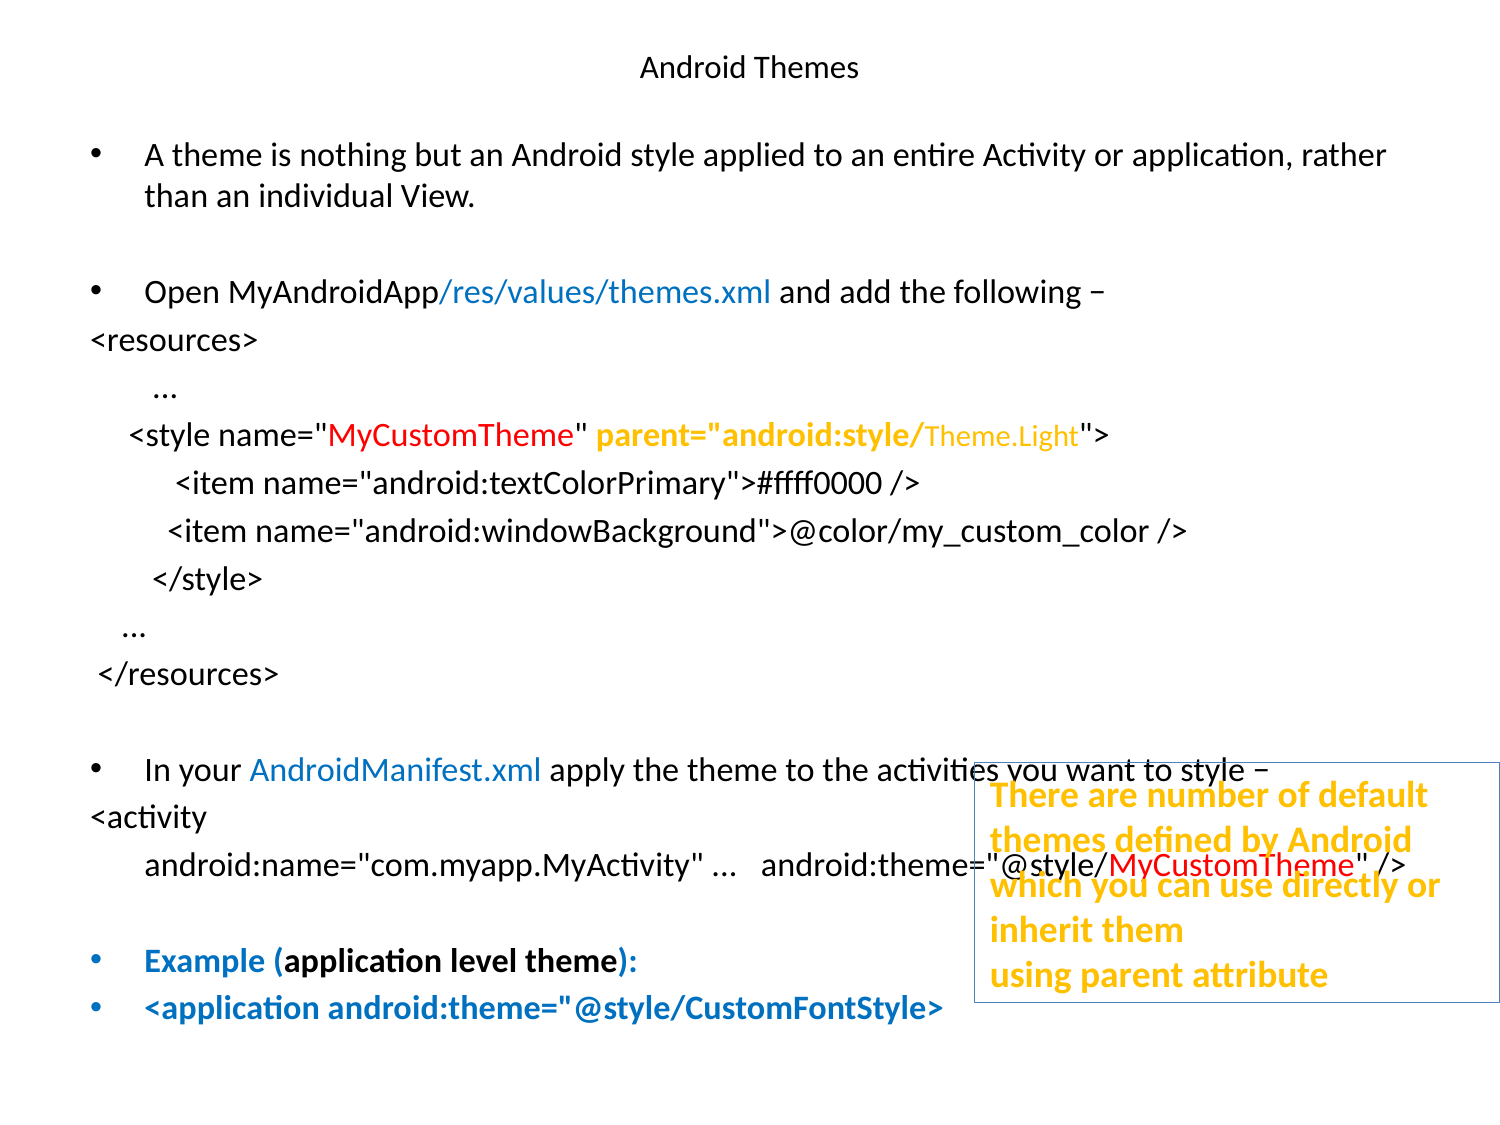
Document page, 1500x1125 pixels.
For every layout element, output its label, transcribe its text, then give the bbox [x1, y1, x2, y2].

list A theme is nothing but an Android style applied to an entire Activity or application, rather than an individual View. Open MyAndroidApp/res/values/themes.xml and add the following − <resources> ... <style name="MyCustomTheme" parent="android:style/Theme.Light"> <item name="android:textColorPrimary">#ffff0000 /> <item name="android:windowBackground">@color/my_custom_color /> </style> ... </resources> In your AndroidManifest.xml apply the theme to the activities you want to style − <activity android:name="com.myapp.MyActivity" ... android:theme="@style/MyCustomTheme" /> Example (application level theme): <application android:theme="@style/CustomFontStyle> [75, 125, 1425, 1088]
text_box There are number of default themes defined by Android which you can use directly or inherit them using parent attribute [974, 762, 1500, 1003]
title Android Themes [75, 37, 1425, 93]
